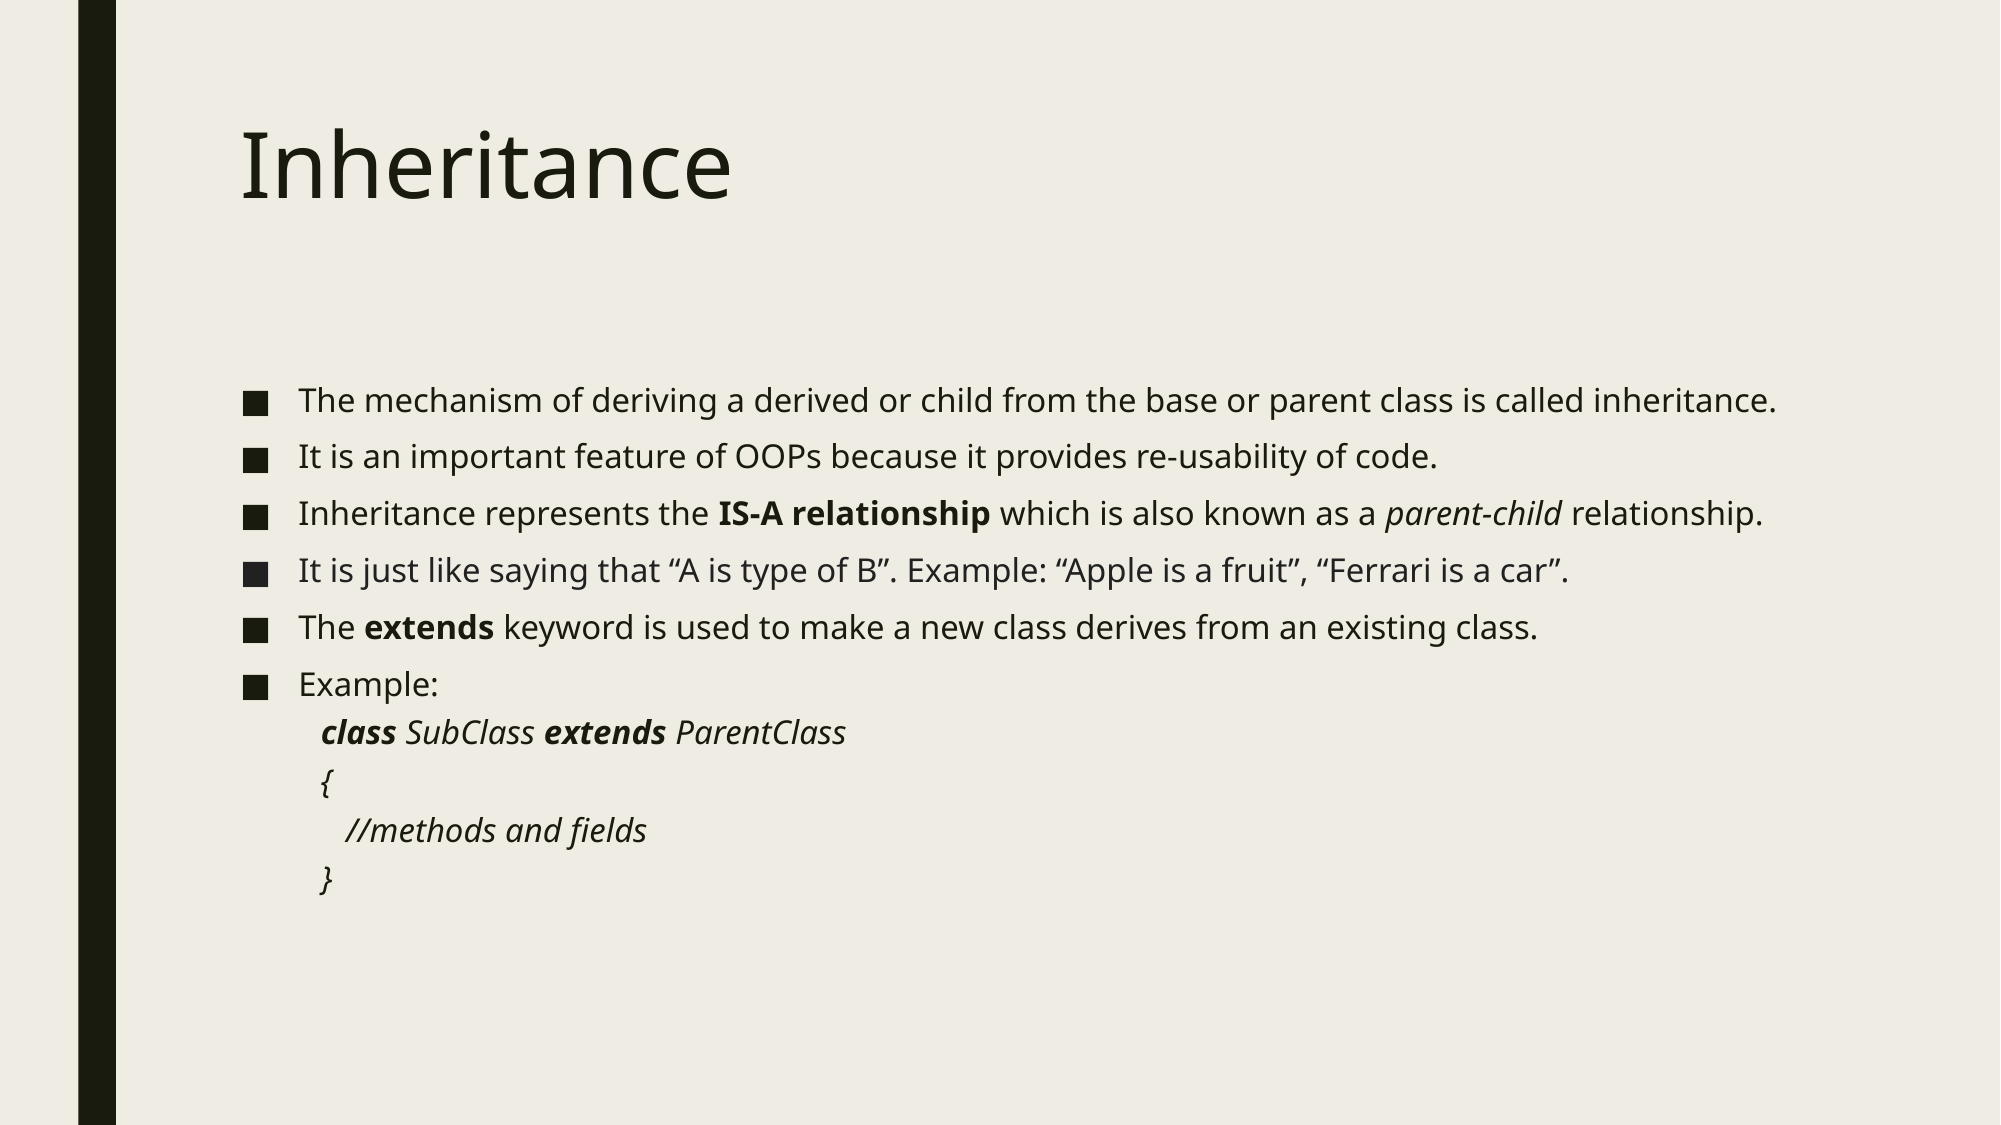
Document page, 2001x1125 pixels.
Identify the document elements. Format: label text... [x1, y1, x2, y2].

list The mechanism of deriving a derived or child from the base or parent class is called inheritance. It is an important feature of OOPs because it provides re-usability of code. Inheritance represents the IS-A relationship which is also known as a parent-child relationship. It is just like saying that “A is type of B”. Example: “Apple is a fruit”, “Ferrari is a car”. The extends keyword is used to make a new class derives from an existing class. Example: class SubClass extends ParentClass { //methods and fields } [225, 375, 1800, 963]
title Inheritance [225, 112, 1800, 357]
